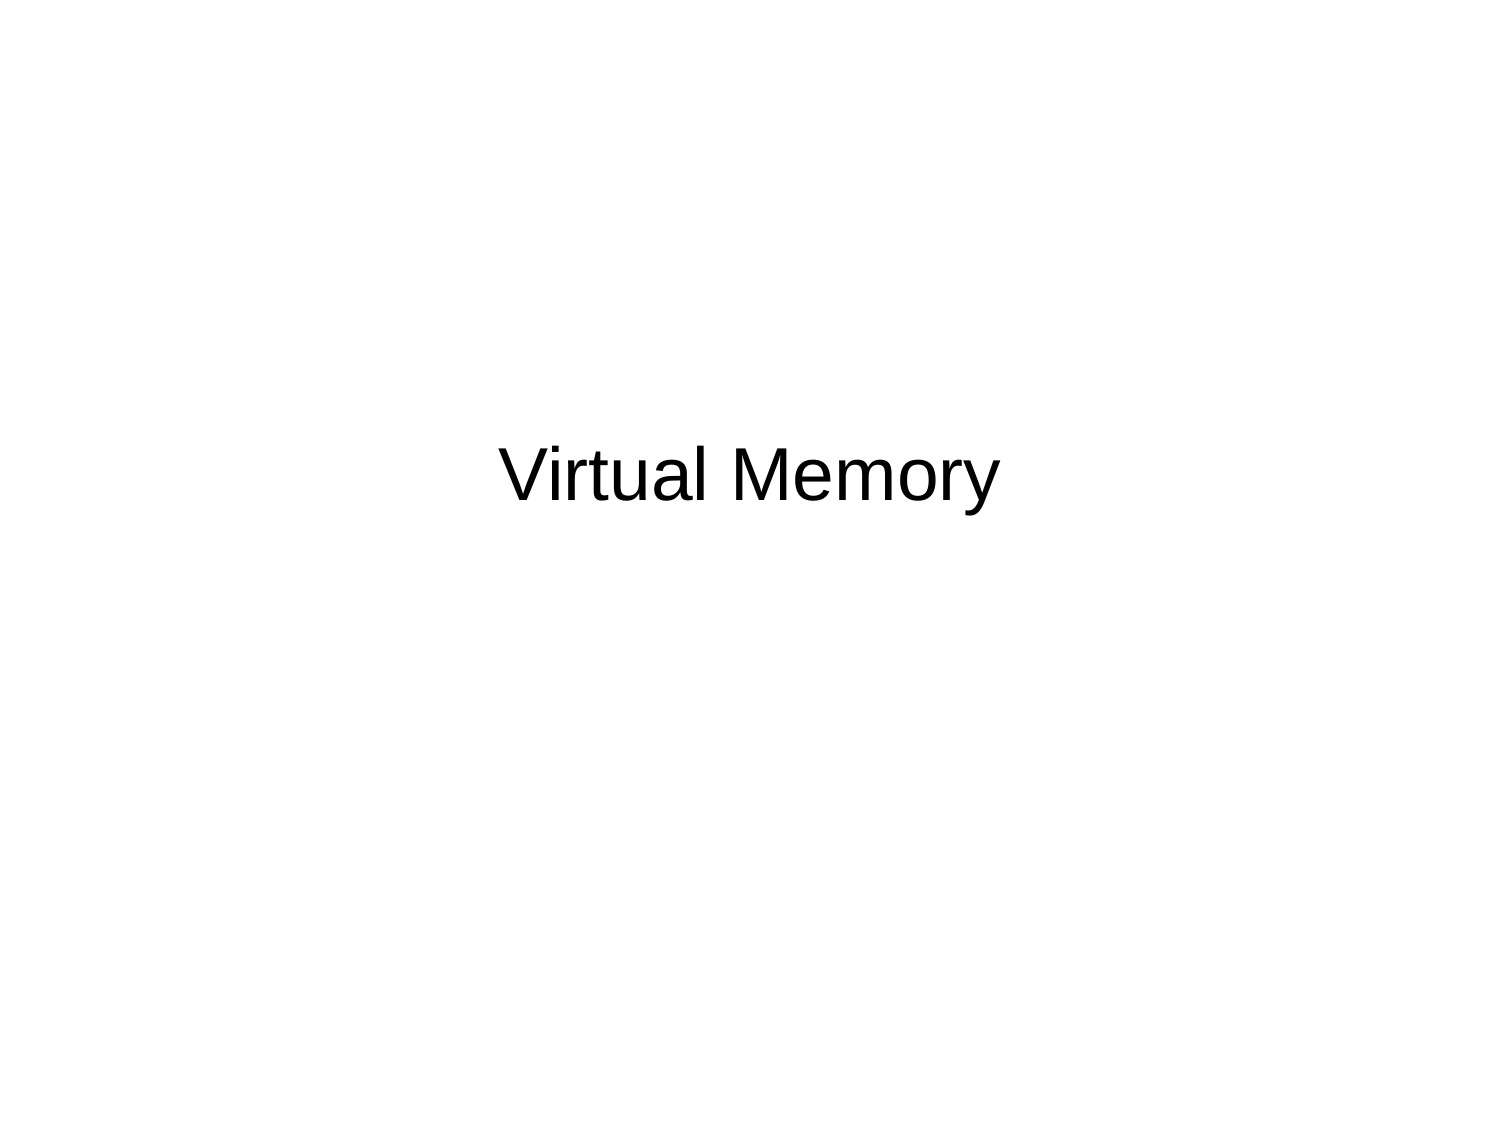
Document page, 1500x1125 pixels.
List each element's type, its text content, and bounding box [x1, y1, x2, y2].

title Virtual Memory [112, 349, 1388, 591]
